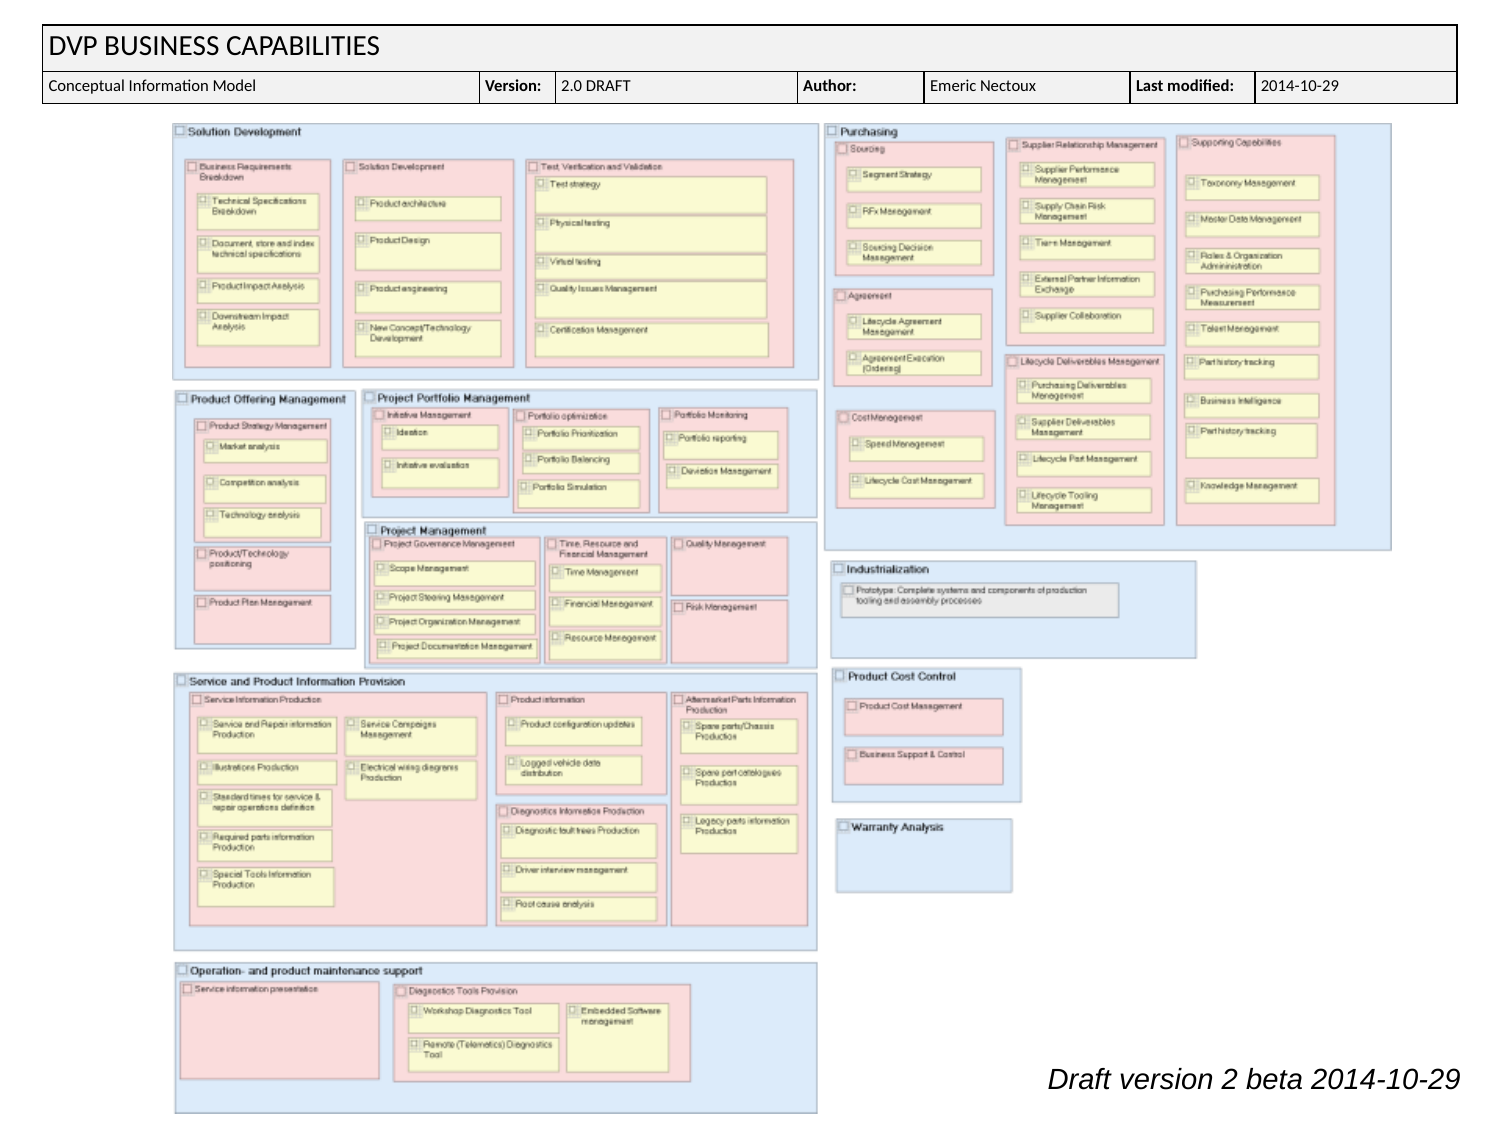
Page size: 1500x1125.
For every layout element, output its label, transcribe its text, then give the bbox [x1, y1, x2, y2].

table_cell 2014-10-29 [1256, 72, 1456, 103]
table_cell Version: [480, 72, 555, 103]
picture [172, 123, 1392, 1115]
table_cell Author: [798, 72, 923, 103]
table_cell 2.0 DRAFT [556, 72, 797, 103]
table_cell Conceptual Information Model [43, 72, 479, 103]
text_box Draft version 2 beta 2014-10-29 [1397, 1053, 1476, 1104]
table_header DVP BUSINESS CAPABILITIES [43, 26, 1456, 71]
table_cell Last modified: [1131, 72, 1254, 103]
table_cell Emeric Nectoux [925, 72, 1129, 103]
